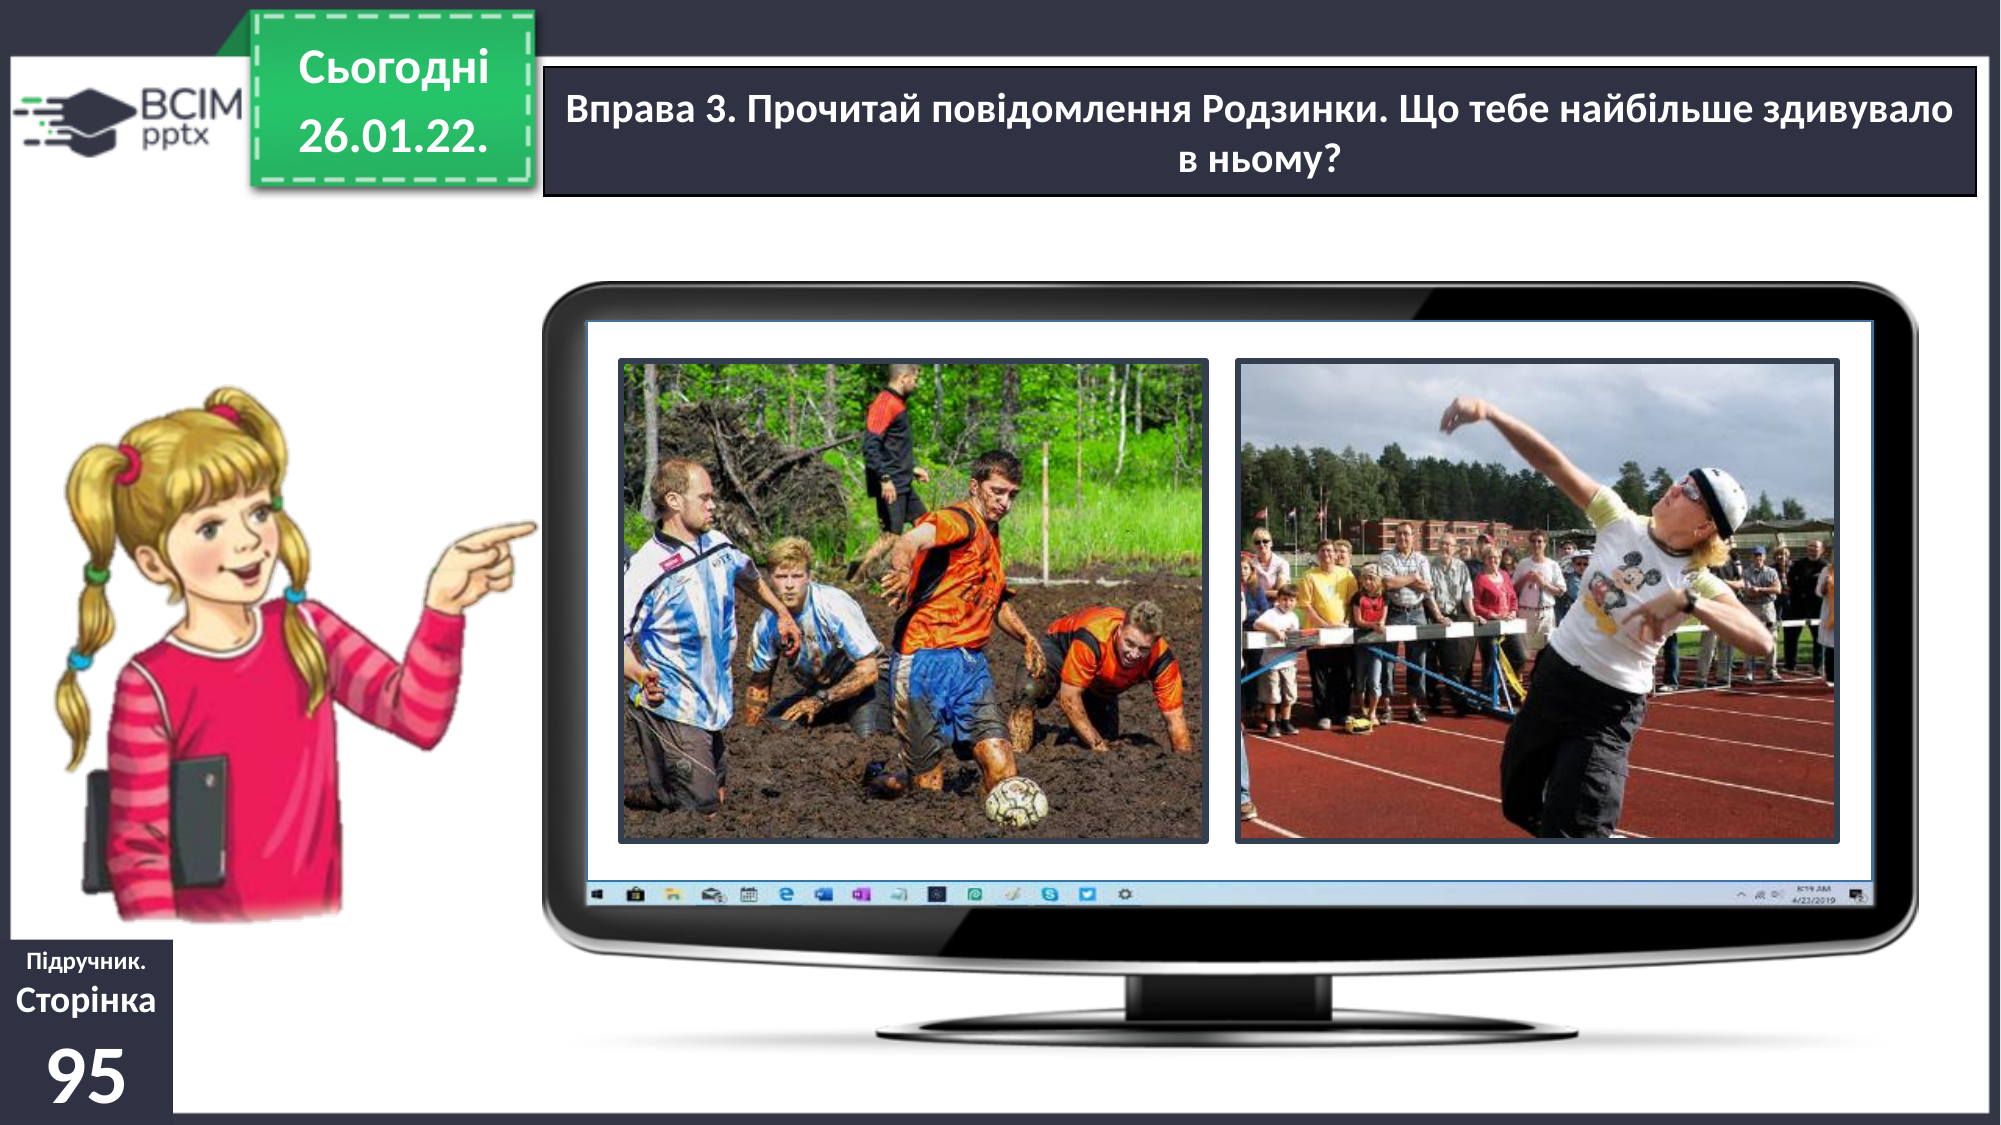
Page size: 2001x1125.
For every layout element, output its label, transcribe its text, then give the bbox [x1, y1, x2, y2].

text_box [542, 281, 1919, 1060]
text_box Сьогодні [284, 26, 535, 101]
text_box 26.01.22. [263, 101, 524, 164]
text_box Підручник. Сторінка 95 [0, 938, 174, 1125]
picture [0, 0, 2001, 1125]
text_box Вправа 3. Прочитай повідомлення Родзинки. Що тебе найбільше здивувало в ньому? [543, 66, 1977, 197]
